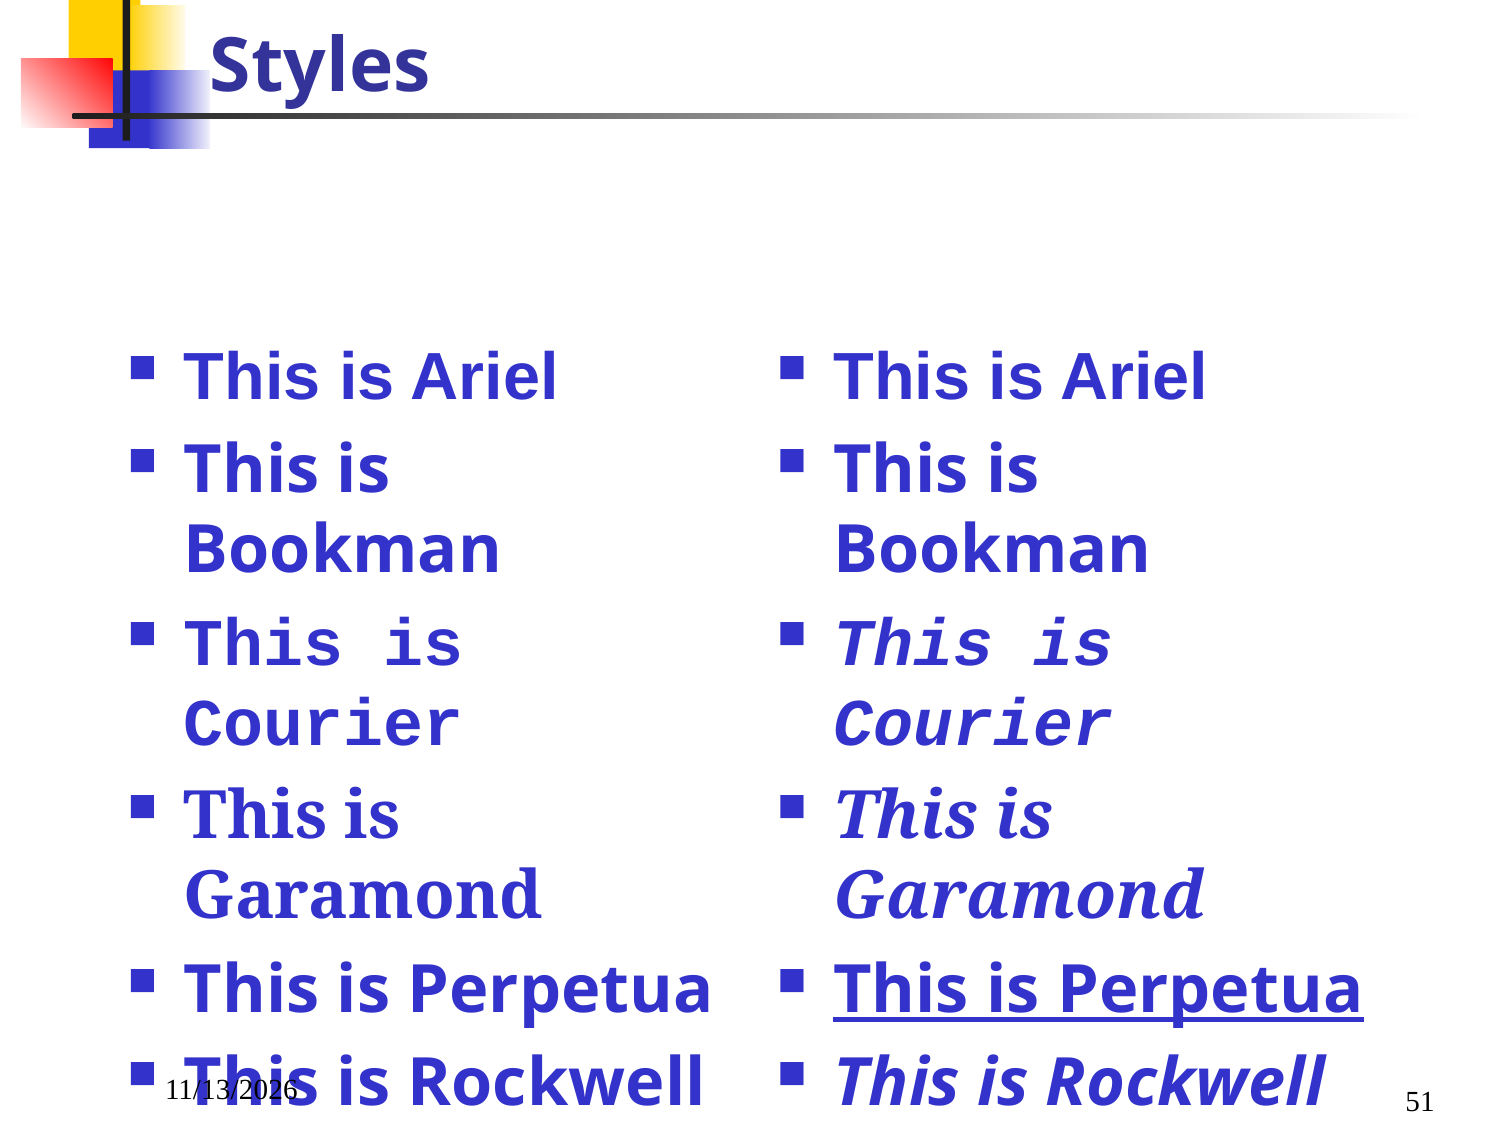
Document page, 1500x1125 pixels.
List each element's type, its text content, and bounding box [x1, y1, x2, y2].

list This is Ariel This is Bookman This is Courier This is Garamond This is Perpetua This is Rockwell This is Times [112, 324, 739, 1001]
title Styles [194, 18, 1474, 115]
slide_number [149, 1037, 463, 1113]
list This is Ariel This is Bookman This is Courier This is Garamond This is Perpetua This is Rockwell This is Times [761, 324, 1388, 1001]
slide_number 51 [1137, 1049, 1451, 1125]
